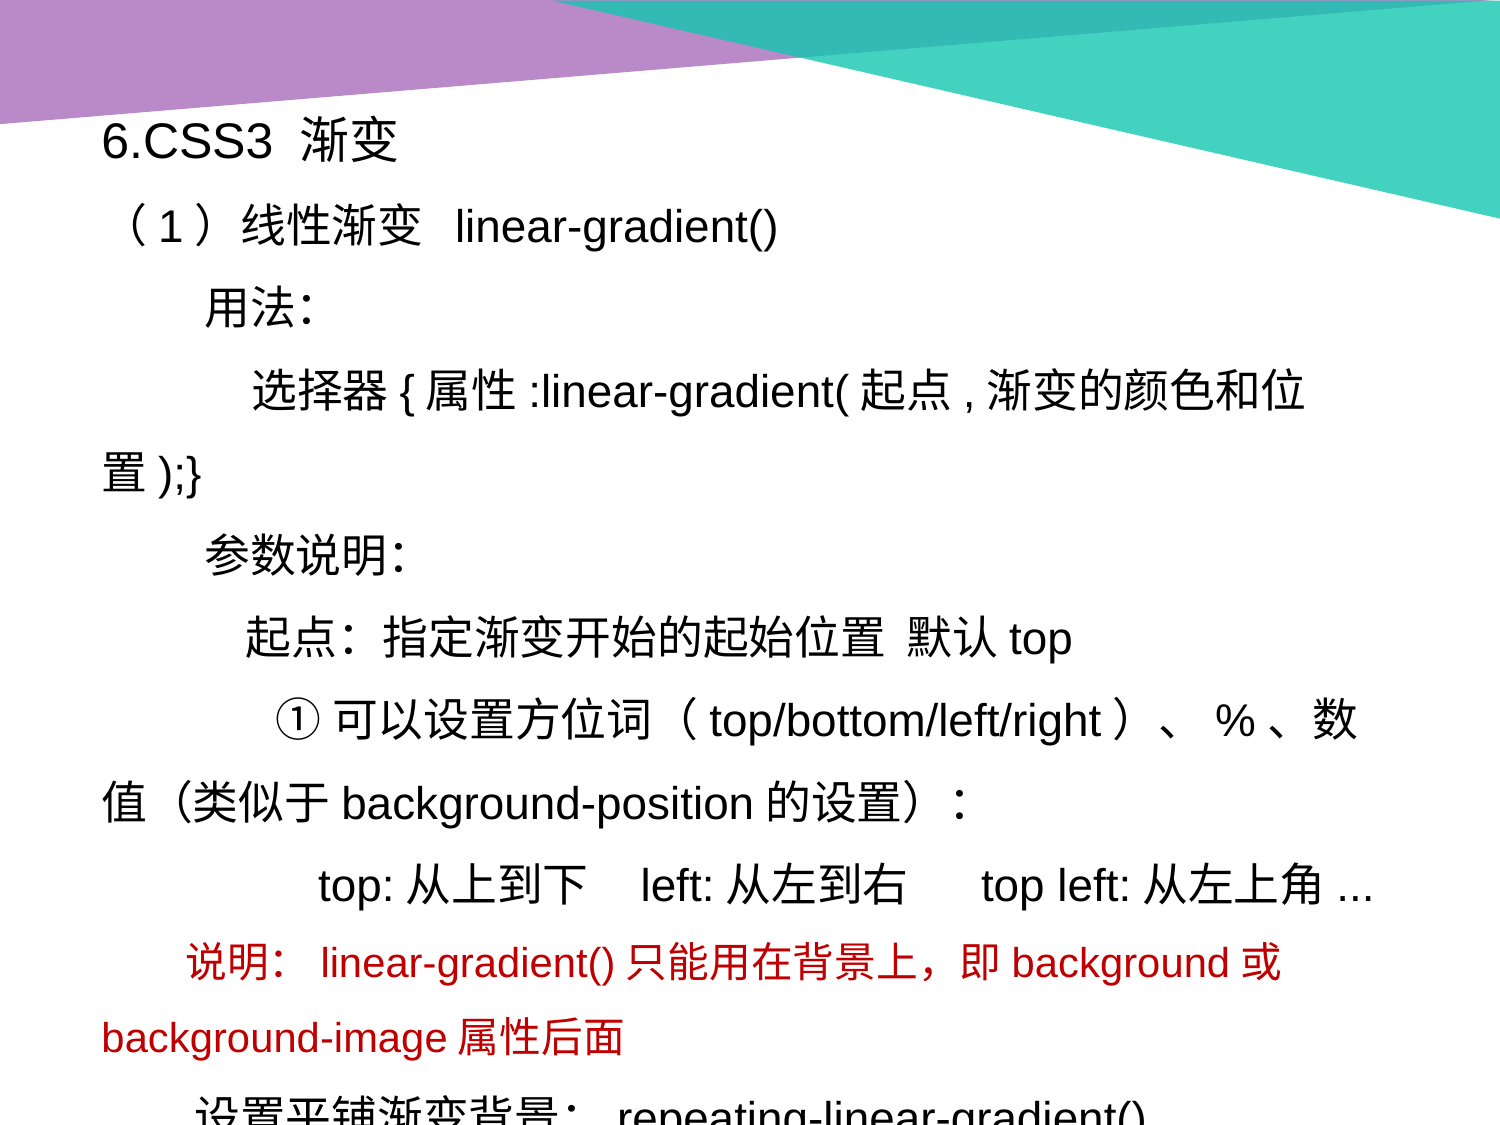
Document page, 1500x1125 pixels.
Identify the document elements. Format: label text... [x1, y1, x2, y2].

text_box 6.CSS3 渐变 （1）线性渐变 linear-gradient() 用法： 选择器{属性:linear-gradient(起点,渐变的颜色和位置);} 参数说明： 起点：指定渐变开始的起始位置 默认top ①可以设置方位词（top/bottom/left/right）、%、数值（类似于background-position的设置）： top:从上到下 left:从左到右 top left:从左上角... 说明：linear-gradient()只能用在背景上，即background或background-image属性后面 设置平铺渐变背景：repeating-linear-gradient() [86, 71, 1414, 1068]
